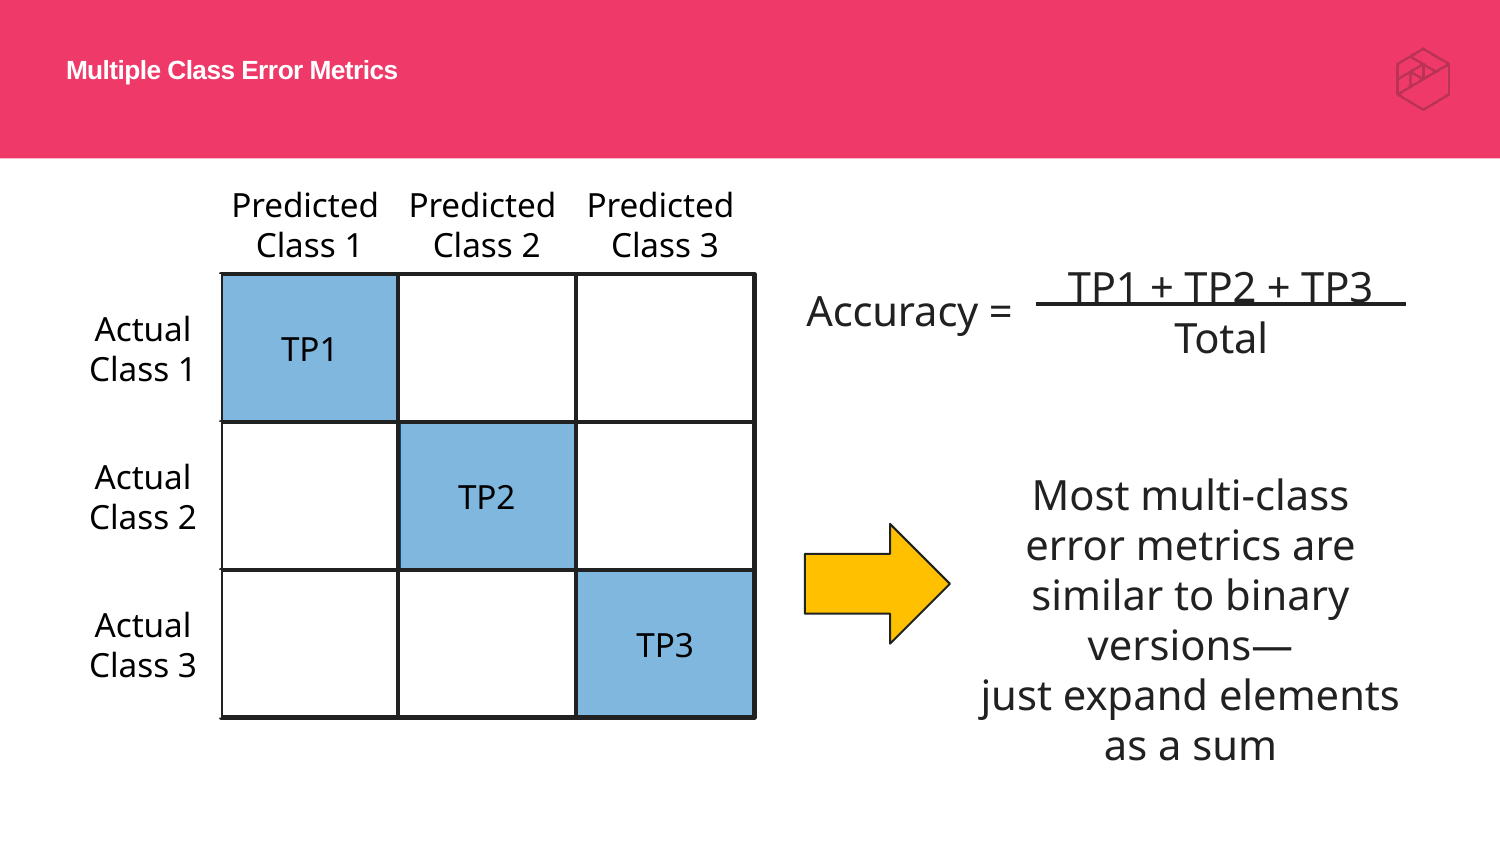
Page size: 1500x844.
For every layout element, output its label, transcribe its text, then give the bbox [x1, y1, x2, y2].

text_box Actual Class 1 [65, 274, 221, 421]
text_box TP3 [576, 569, 755, 718]
text_box TP2 [397, 421, 576, 569]
title Multiple Class Error Metrics [50, 37, 777, 133]
text_box Predicted Class 2 [397, 174, 575, 274]
text_box Actual Class 3 [65, 569, 221, 718]
text_box Actual Class 2 [65, 421, 221, 569]
text_box Predicted Class 3 [575, 174, 755, 275]
text_box [397, 274, 576, 421]
text_box [221, 569, 397, 718]
text_box Accuracy = [804, 259, 1021, 335]
text_box Most multi-class error metrics are similar to binary versions— just expand elements as a sum [978, 468, 1403, 769]
text_box Predicted Class 1 [220, 174, 397, 274]
text_box [576, 274, 755, 421]
text_box TP1 [221, 274, 397, 421]
text_box Total [1068, 313, 1373, 363]
text_box [802, 521, 953, 646]
text_box [576, 421, 755, 569]
text_box [221, 421, 397, 569]
text_box TP1 + TP2 + TP3 [1034, 236, 1405, 306]
text_box [397, 569, 576, 718]
